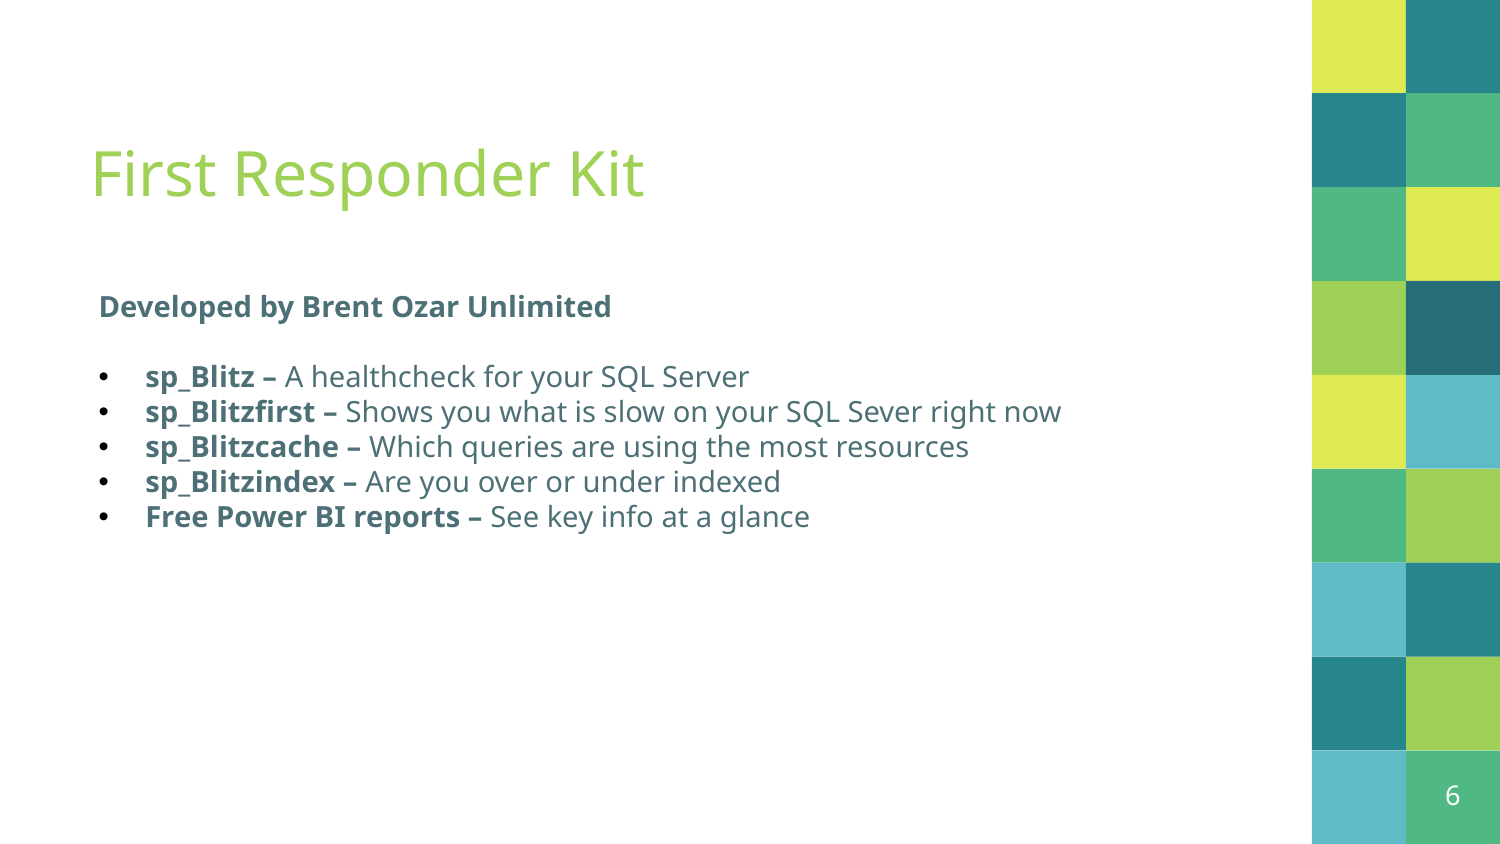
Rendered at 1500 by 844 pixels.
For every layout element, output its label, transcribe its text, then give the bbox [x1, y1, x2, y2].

slide_number 6 [1405, 749, 1500, 844]
title First Responder Kit [75, 83, 1127, 225]
text_box Developed by Brent Ozar Unlimited sp_Blitz – A healthcheck for your SQL Server sp_Blitzfirst – Shows you what is slow on your SQL Sever right now sp_Blitzcache – Which queries are using the most resources sp_Blitzindex – Are you over or under indexed Free Power BI reports – See key info at a glance [83, 281, 1239, 541]
